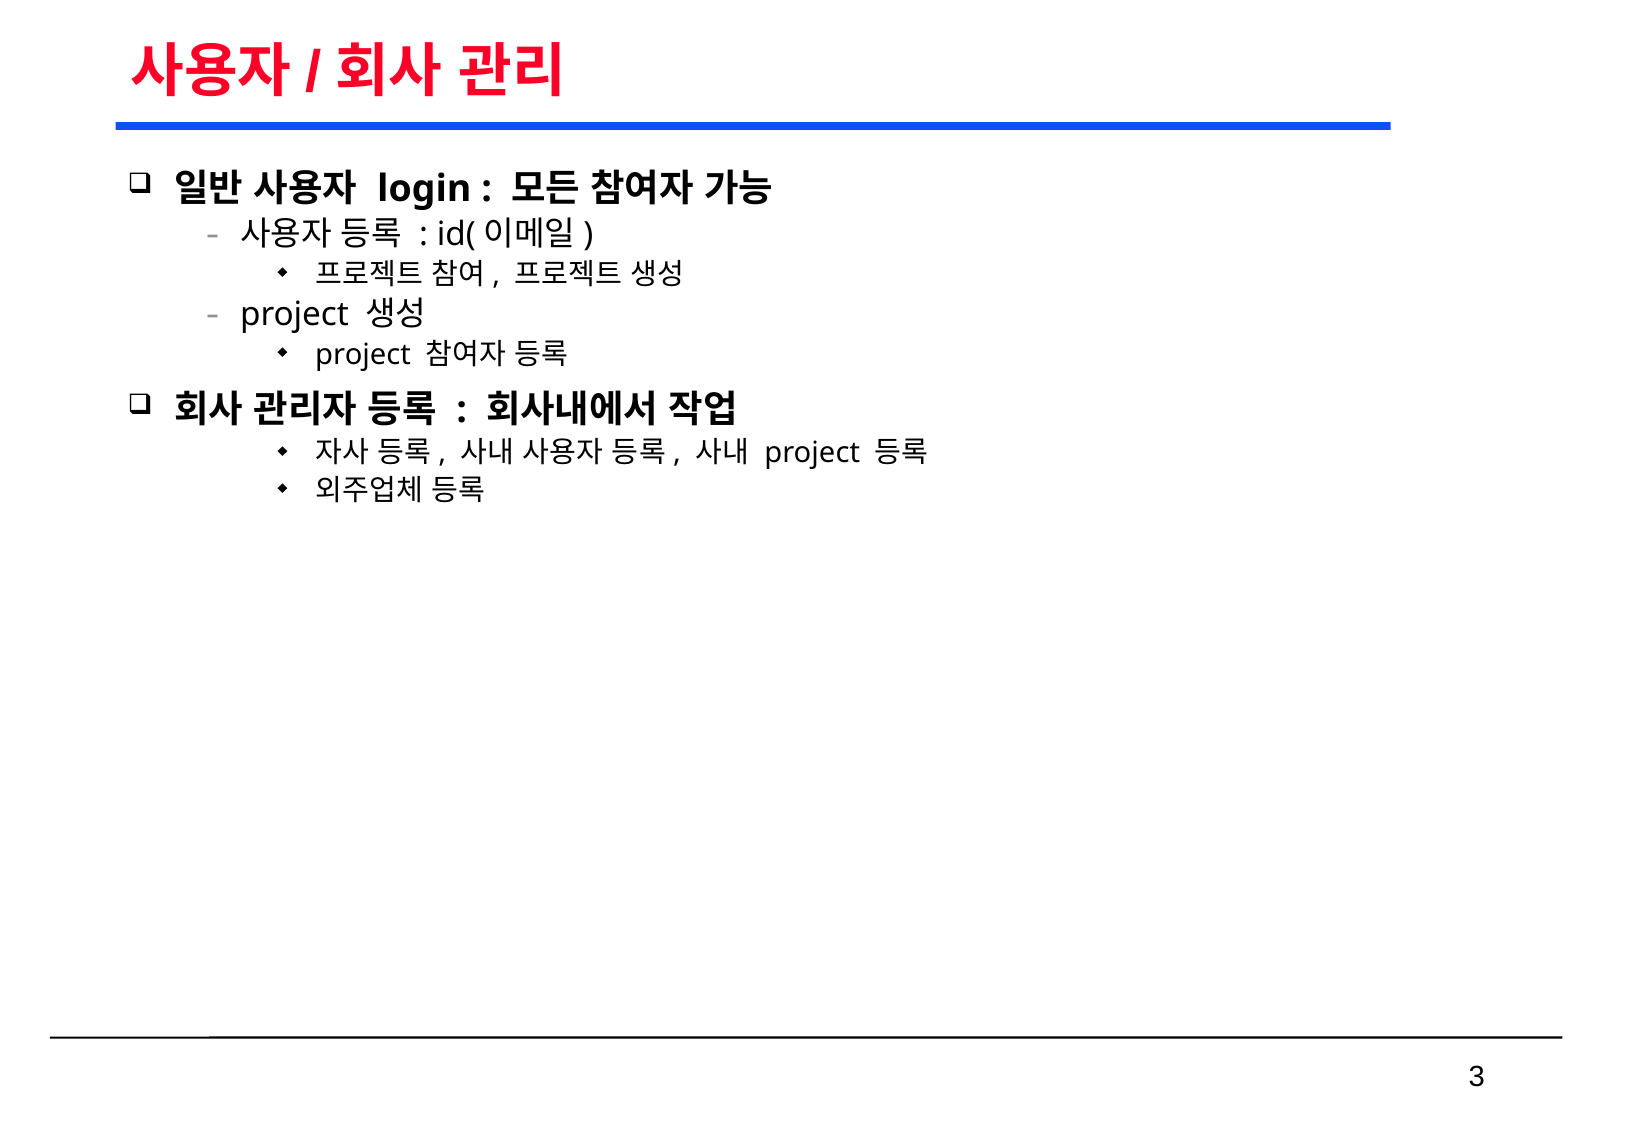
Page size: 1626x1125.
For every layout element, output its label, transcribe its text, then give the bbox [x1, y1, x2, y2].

title 사용자/회사 관리 [115, 25, 1510, 120]
list 일반 사용자 login : 모든 참여자 가능 사용자 등록 : id(이메일) 프로젝트 참여, 프로젝트 생성 project 생성 project 참여자 등록 회사 관리자 등록 : 회사내에서 작업 자사 등록, 사내 사용자 등록, 사내 project 등록 외주업체 등록 [112, 147, 1513, 1000]
slide_number 3 [1162, 1049, 1501, 1101]
